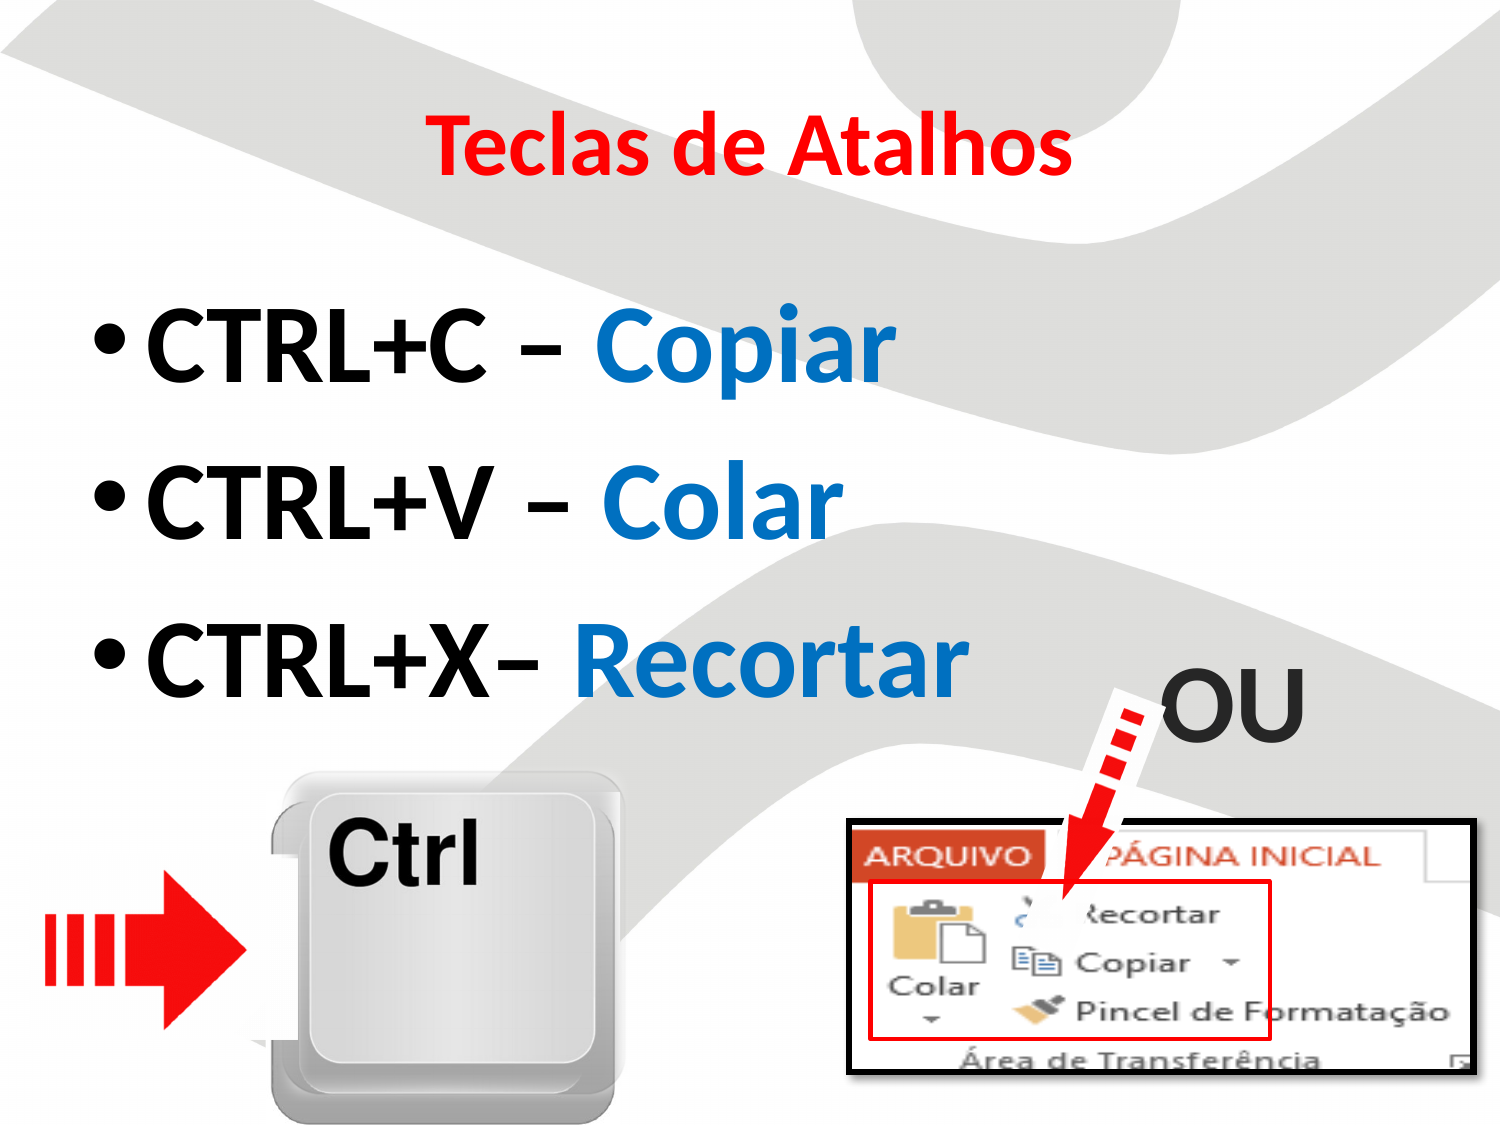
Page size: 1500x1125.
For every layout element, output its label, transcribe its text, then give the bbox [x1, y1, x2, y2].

picture [0, 0, 1500, 1125]
text_box OU [1143, 622, 1324, 773]
title Teclas de Atalhos [75, 45, 1425, 233]
list CTRL+C – Copiar CTRL+V – Colar CTRL+X– Recortar [75, 262, 1425, 1005]
